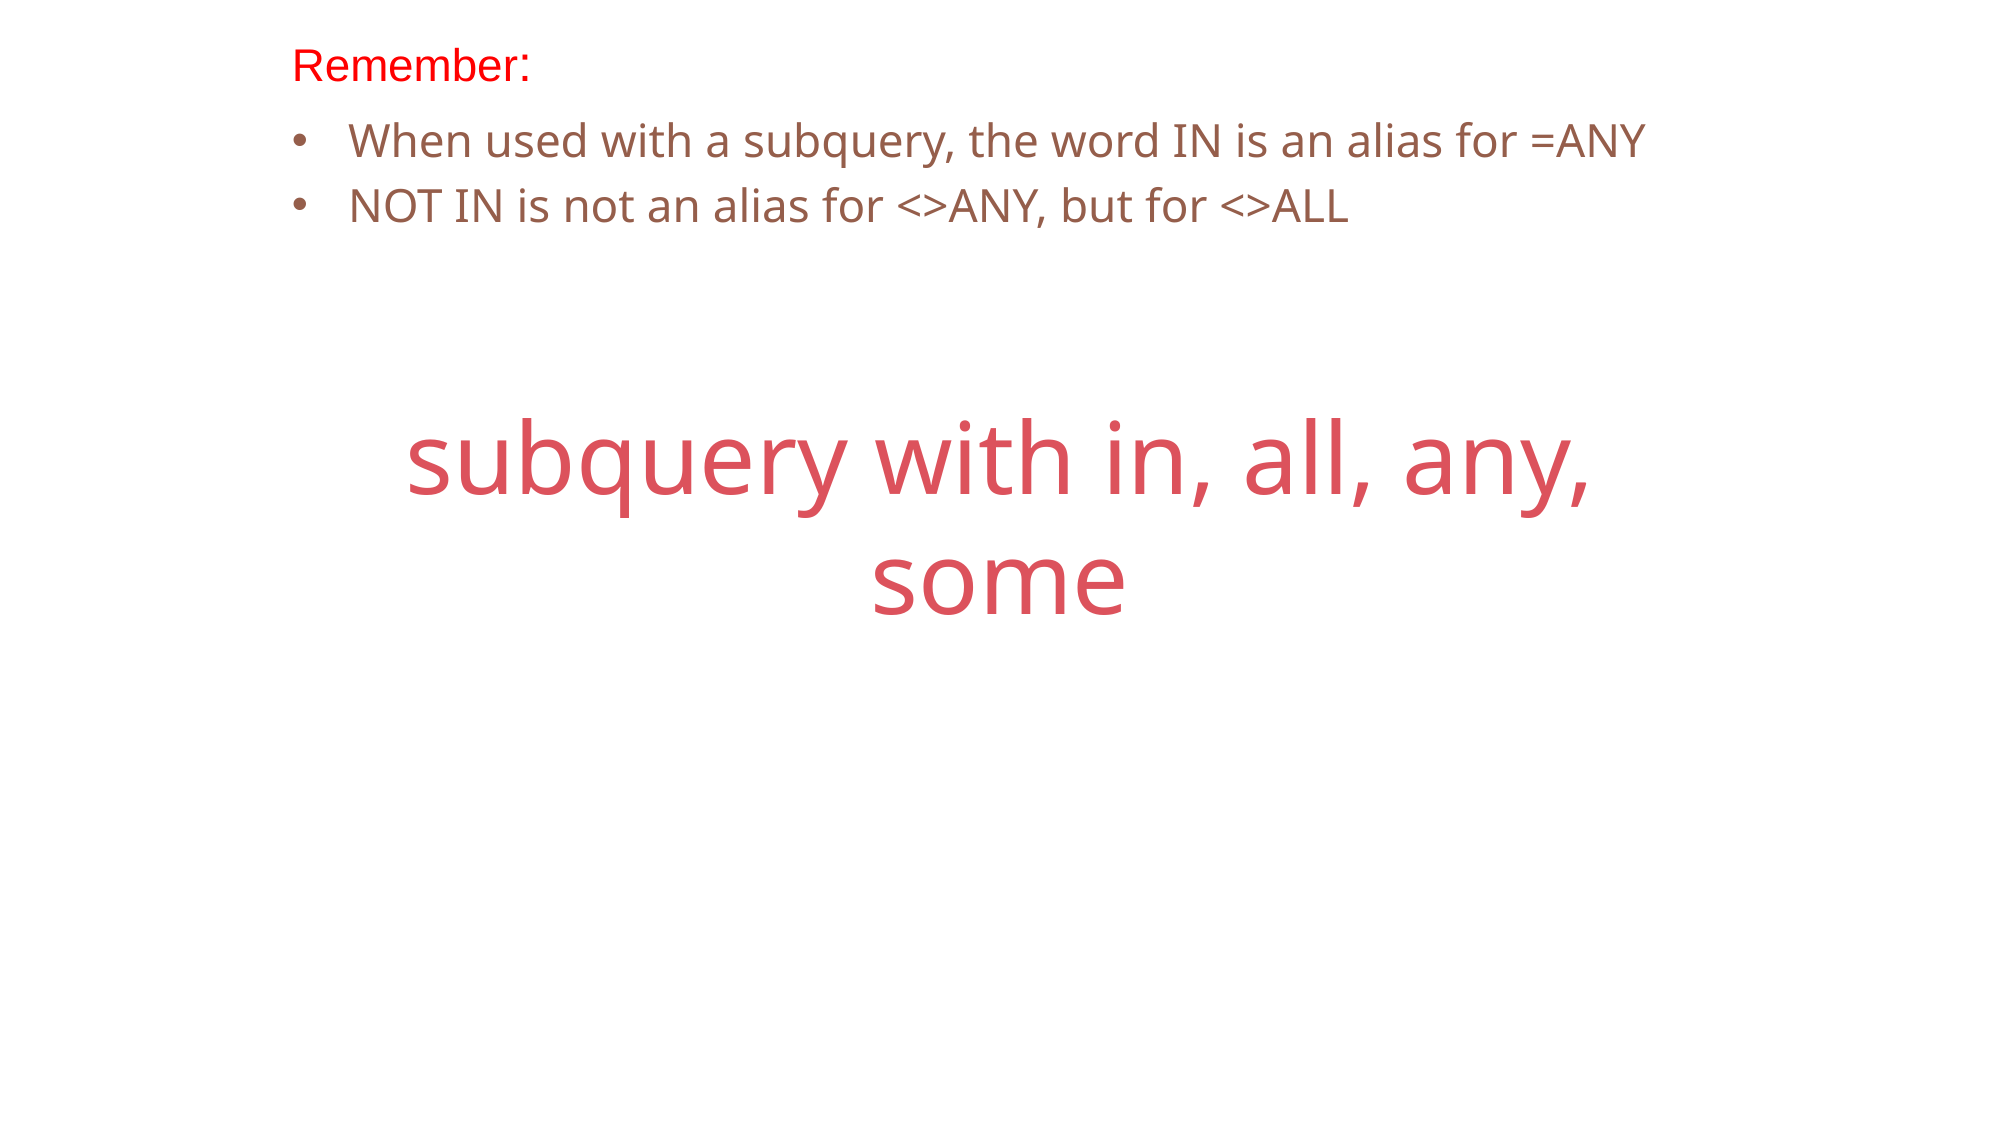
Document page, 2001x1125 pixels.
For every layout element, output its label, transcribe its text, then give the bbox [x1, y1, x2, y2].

text_box subquery with in, all, any, some [275, 387, 1725, 538]
text_box Remember: When used with a subquery, the word IN is an alias for =ANY NOT IN is not an alias for <>ANY, but for <>ALL [277, 24, 1725, 239]
